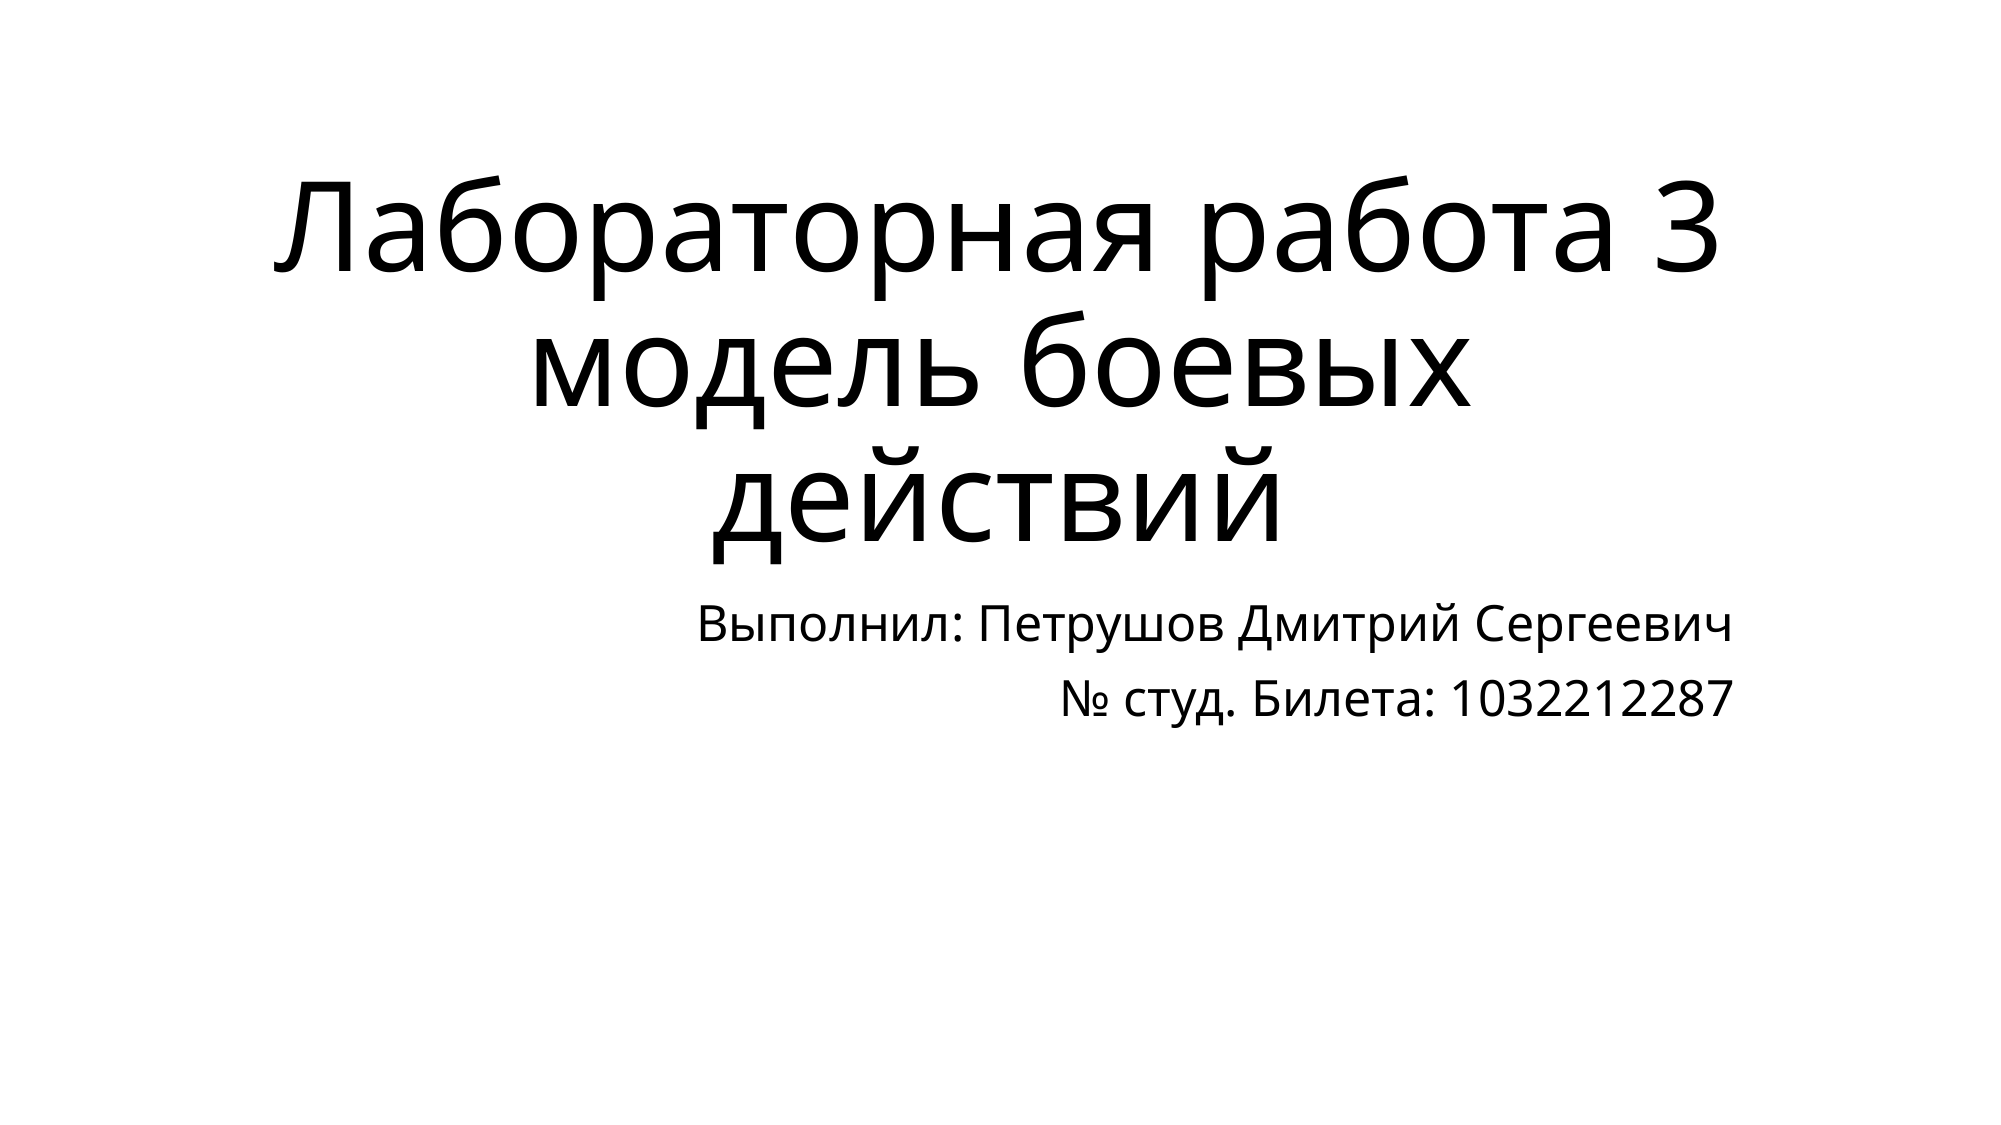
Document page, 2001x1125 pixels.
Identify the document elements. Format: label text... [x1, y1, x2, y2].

subtitle Выполнил: Петрушов Дмитрий Сергеевич № студ. Билета: 1032212287 [249, 590, 1750, 863]
title Лабораторная работа 3 модель боевых действий [249, 184, 1750, 576]
